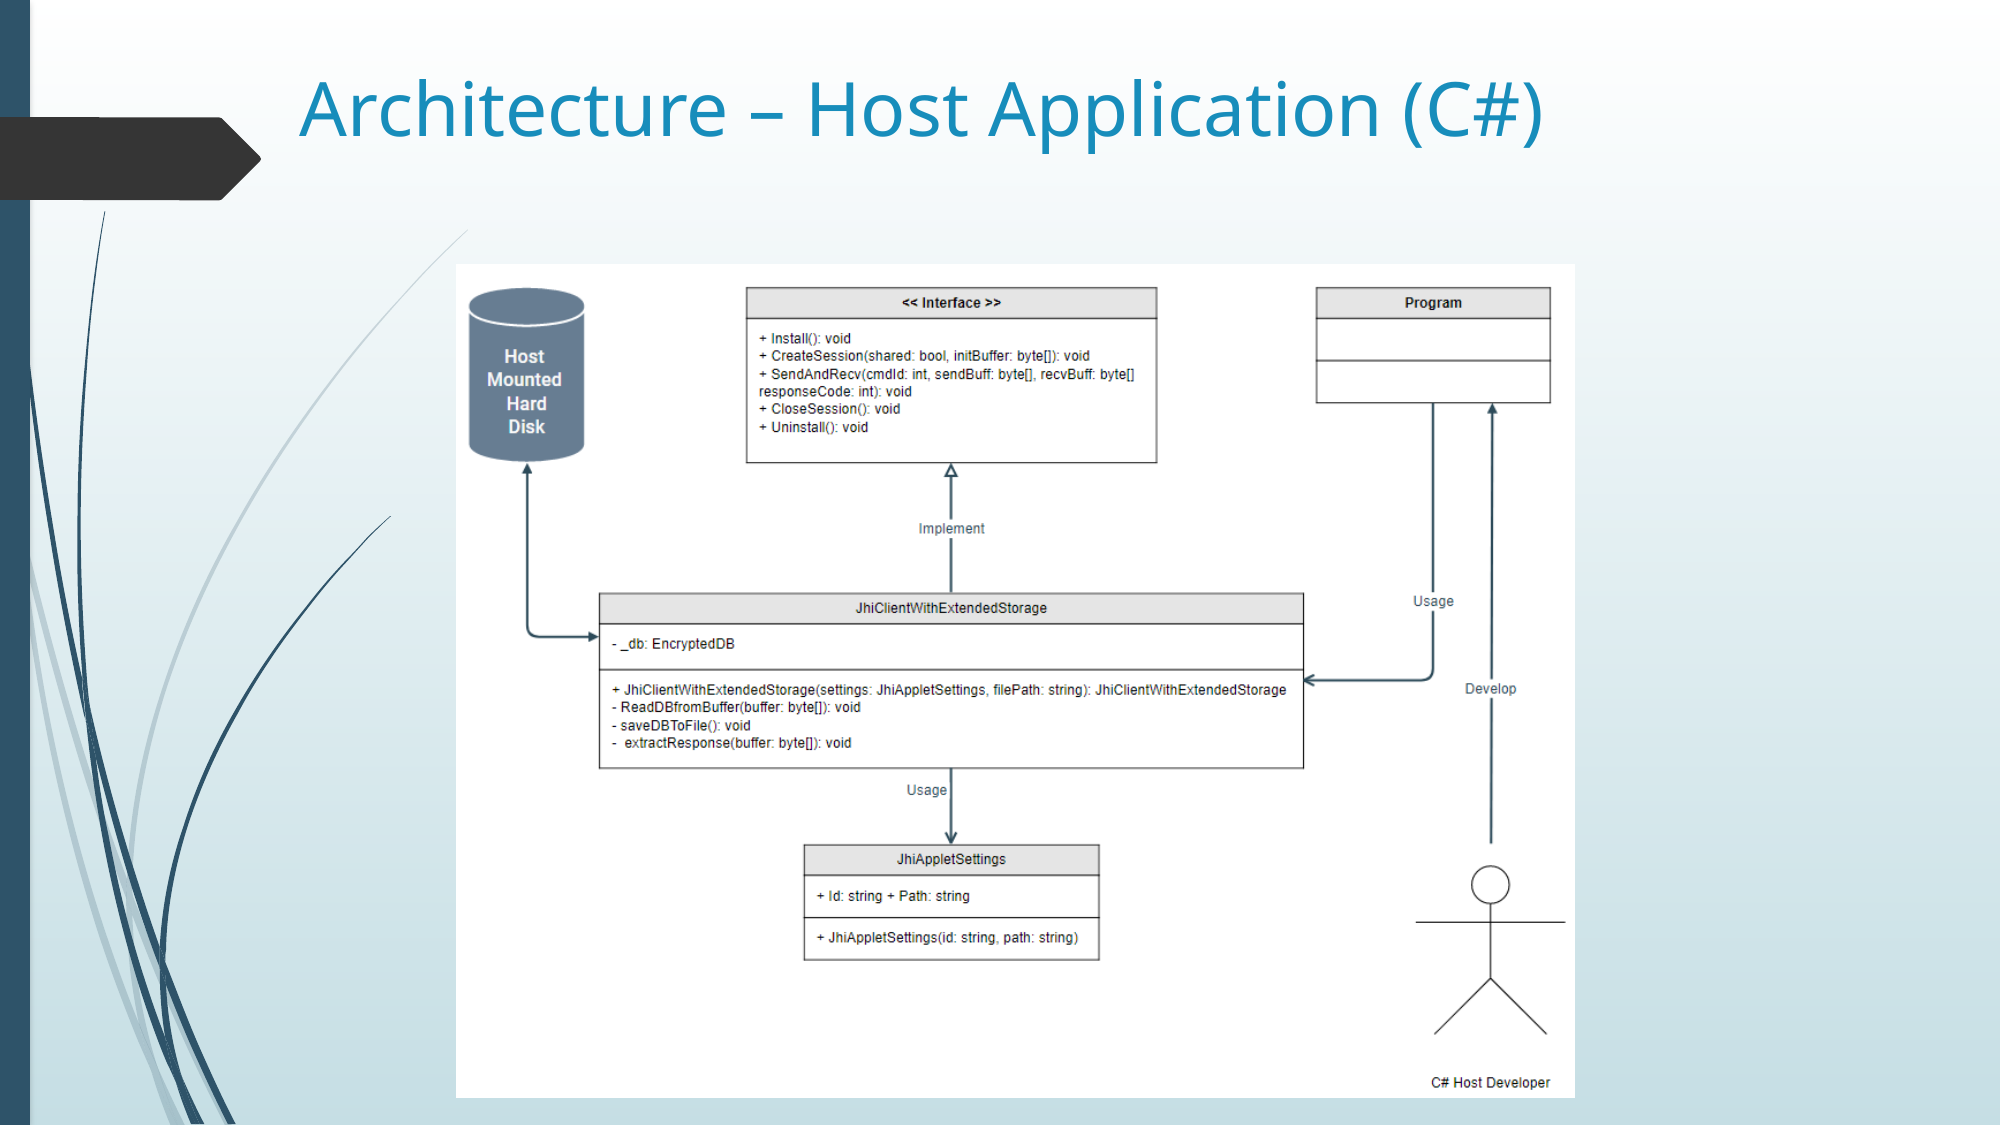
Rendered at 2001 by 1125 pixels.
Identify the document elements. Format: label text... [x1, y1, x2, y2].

title Architecture – Host Application (C#) [284, 53, 1747, 265]
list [456, 263, 1575, 1099]
